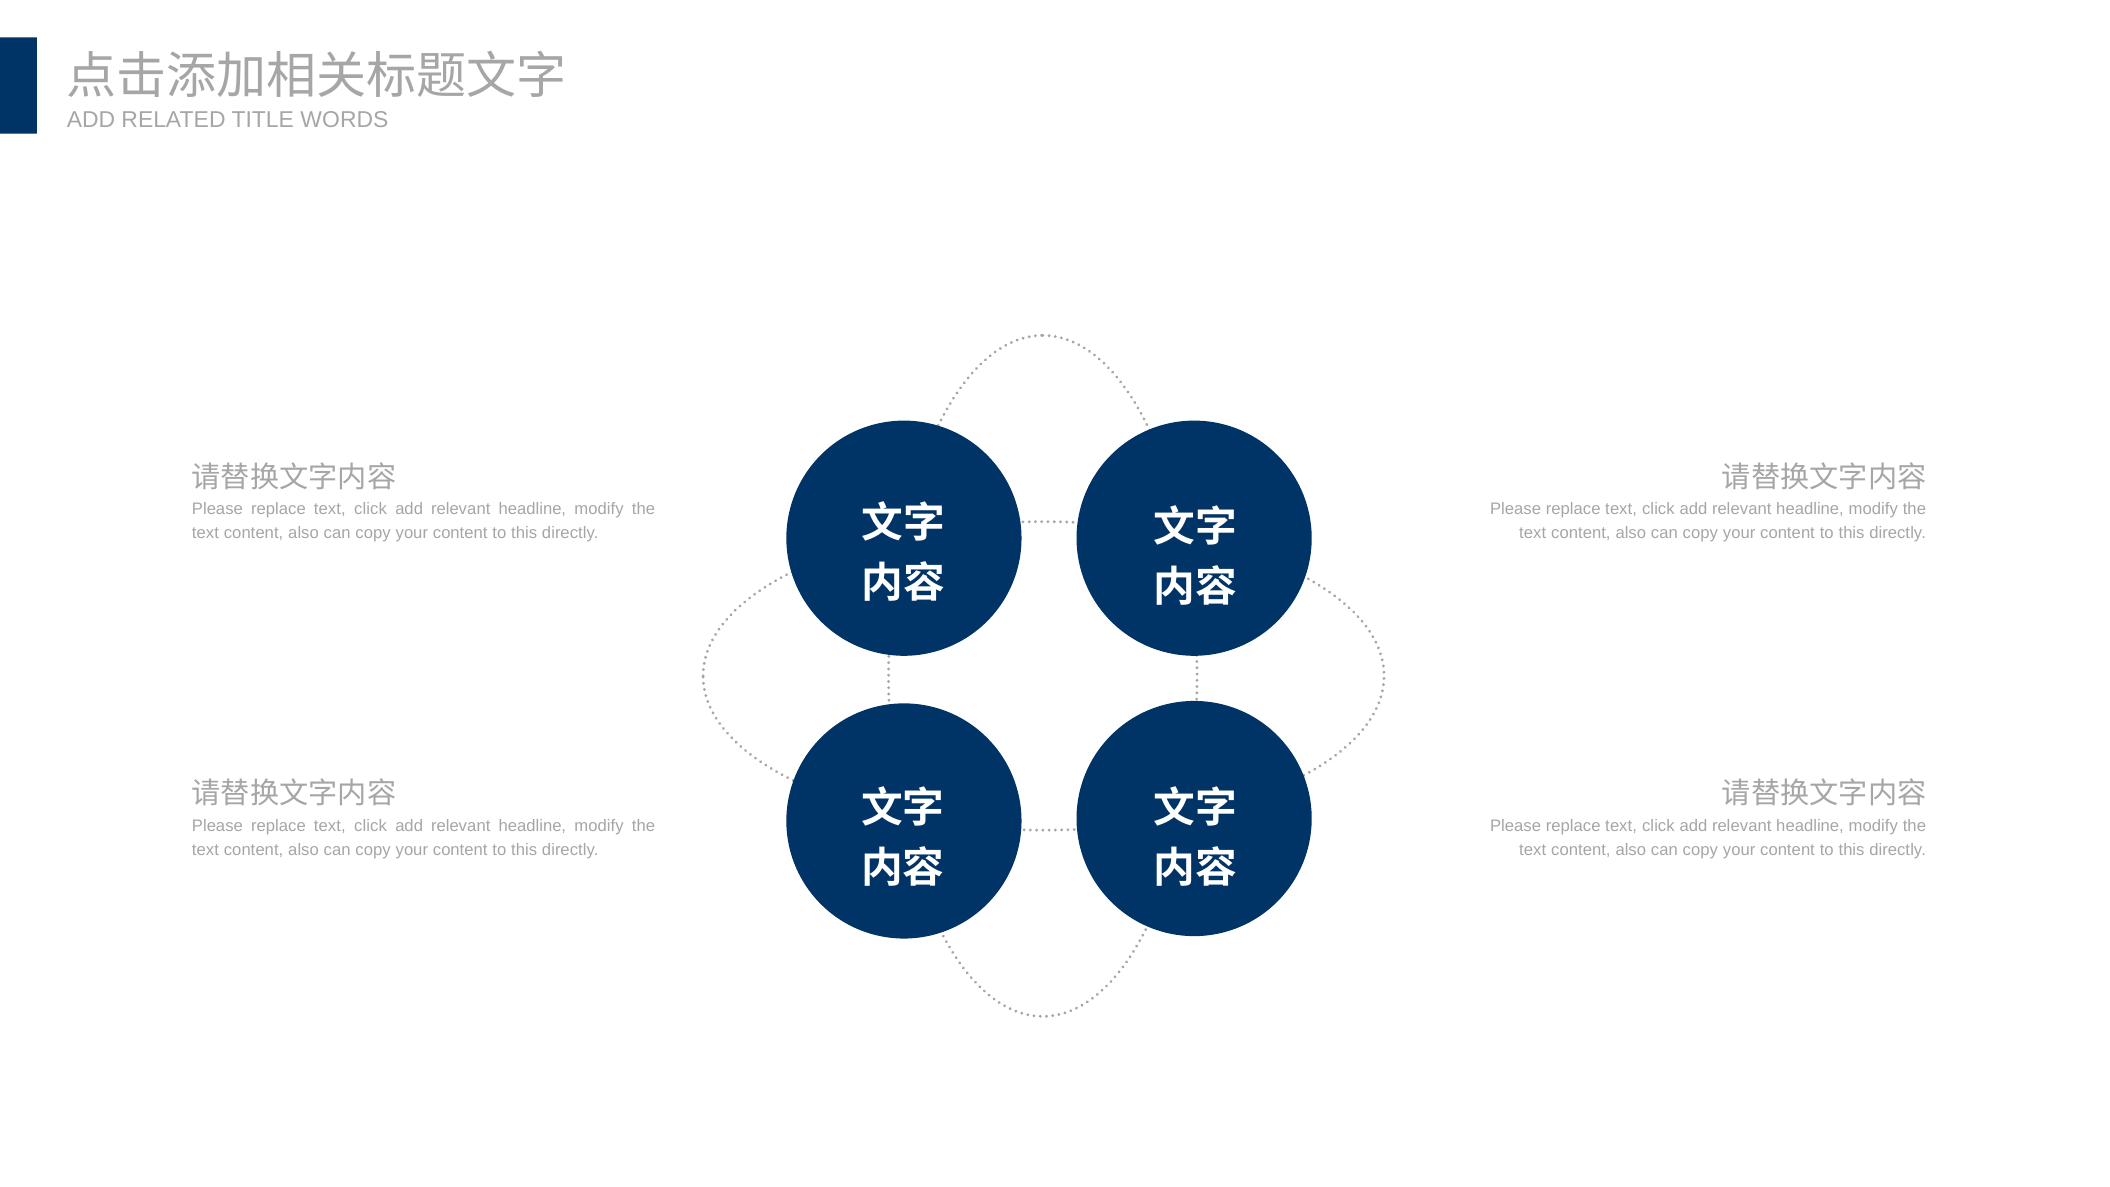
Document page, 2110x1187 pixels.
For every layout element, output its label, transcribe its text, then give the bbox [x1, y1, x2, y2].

text_box 请替换文字内容 [175, 443, 534, 486]
text_box ADD RELATED TITLE WORDS [66, 104, 389, 132]
text_box 文字内容 [839, 478, 967, 614]
text_box [785, 702, 1023, 940]
text_box [0, 36, 38, 135]
text_box Please replace text, click add relevant headline, modify the text content, also can copy your content to this directly. [1456, 486, 1943, 597]
text_box [1075, 699, 1313, 938]
text_box Please replace text, click add relevant headline, modify the text content, also can copy your content to this directly. [1456, 802, 1943, 914]
text_box 文字内容 [842, 763, 964, 899]
text_box 文字内容 [1129, 482, 1262, 618]
text_box 请替换文字内容 [175, 759, 534, 802]
text_box [702, 572, 888, 781]
text_box Please replace text, click add relevant headline, modify the text content, also can copy your content to this directly. [175, 486, 672, 597]
text_box 文字内容 [1130, 763, 1261, 899]
text_box [887, 334, 1199, 1018]
text_box [785, 419, 1023, 657]
text_box [1075, 419, 1313, 657]
text_box Please replace text, click add relevant headline, modify the text content, also can copy your content to this directly. [175, 802, 672, 914]
text_box [1197, 577, 1386, 776]
text_box 请替换文字内容 [1584, 759, 1943, 802]
text_box 请替换文字内容 [1584, 443, 1943, 486]
text_box 点击添加相关标题文字 [66, 43, 567, 104]
